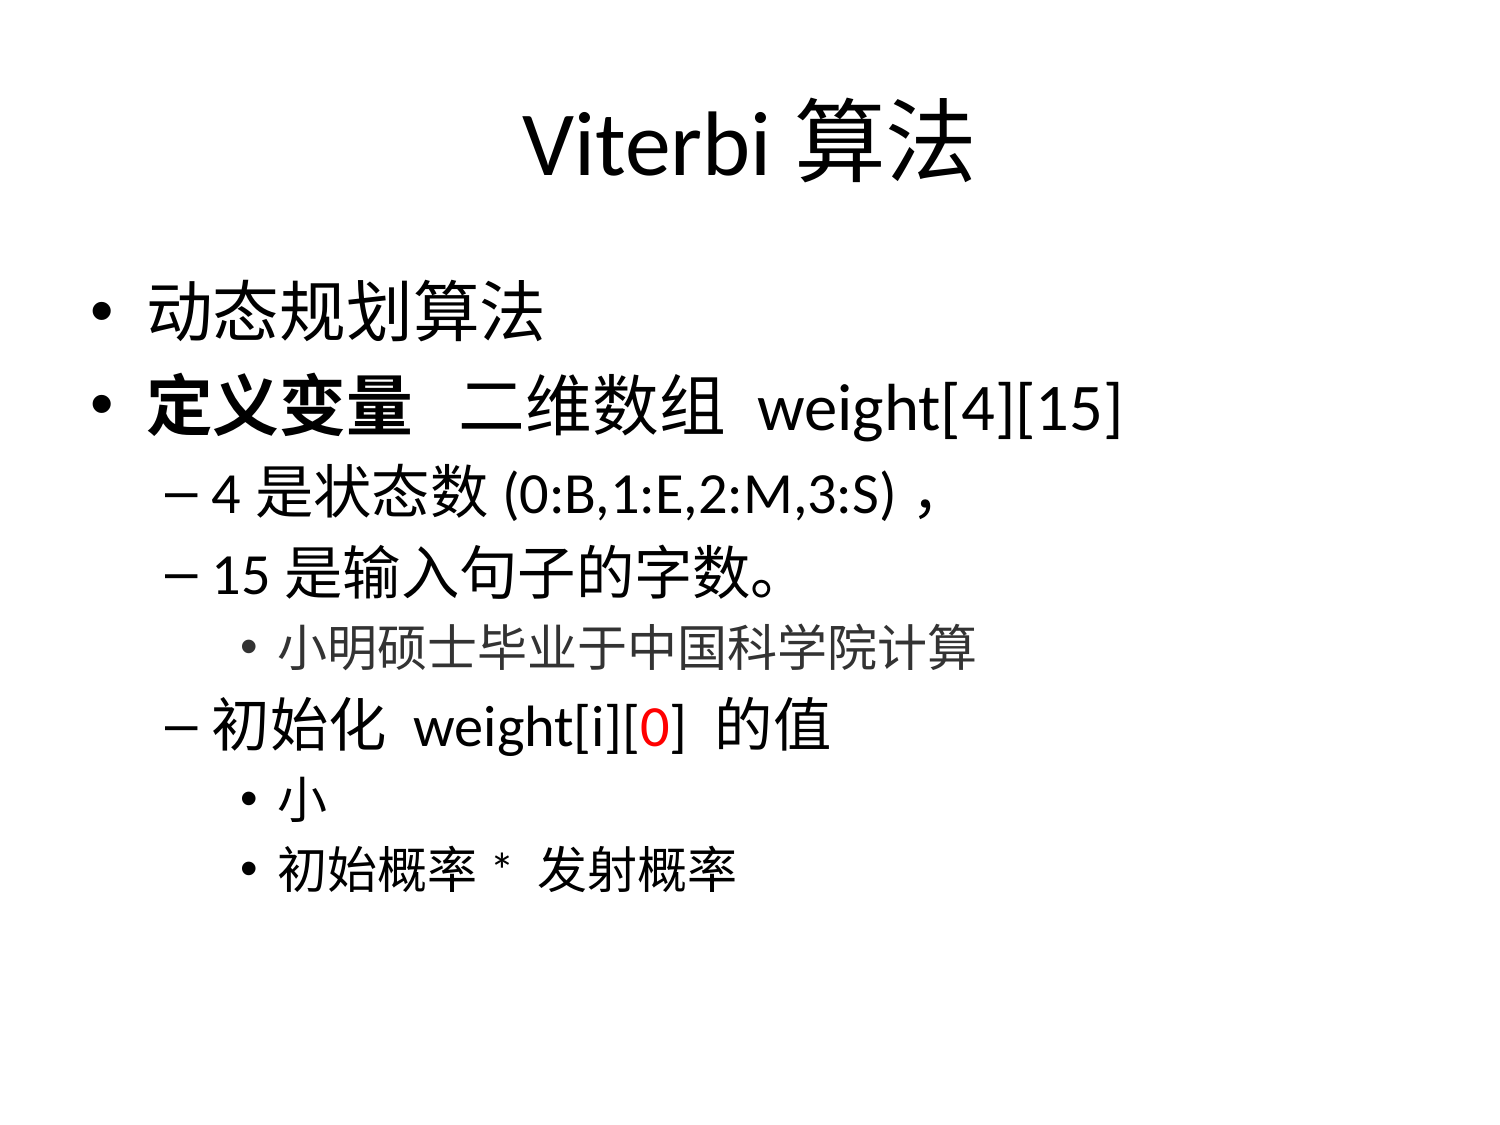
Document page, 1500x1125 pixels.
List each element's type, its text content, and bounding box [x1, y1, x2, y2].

title Viterbi算法 [75, 45, 1425, 233]
list 动态规划算法 定义变量 二维数组 weight[4][15] 4是状态数(0:B,1:E,2:M,3:S)， 15是输入句子的字数。 小明硕士毕业于中国科学院计算 初始化 weight[i][0] 的值 小 初始概率* 发射概率 [75, 262, 1425, 1005]
